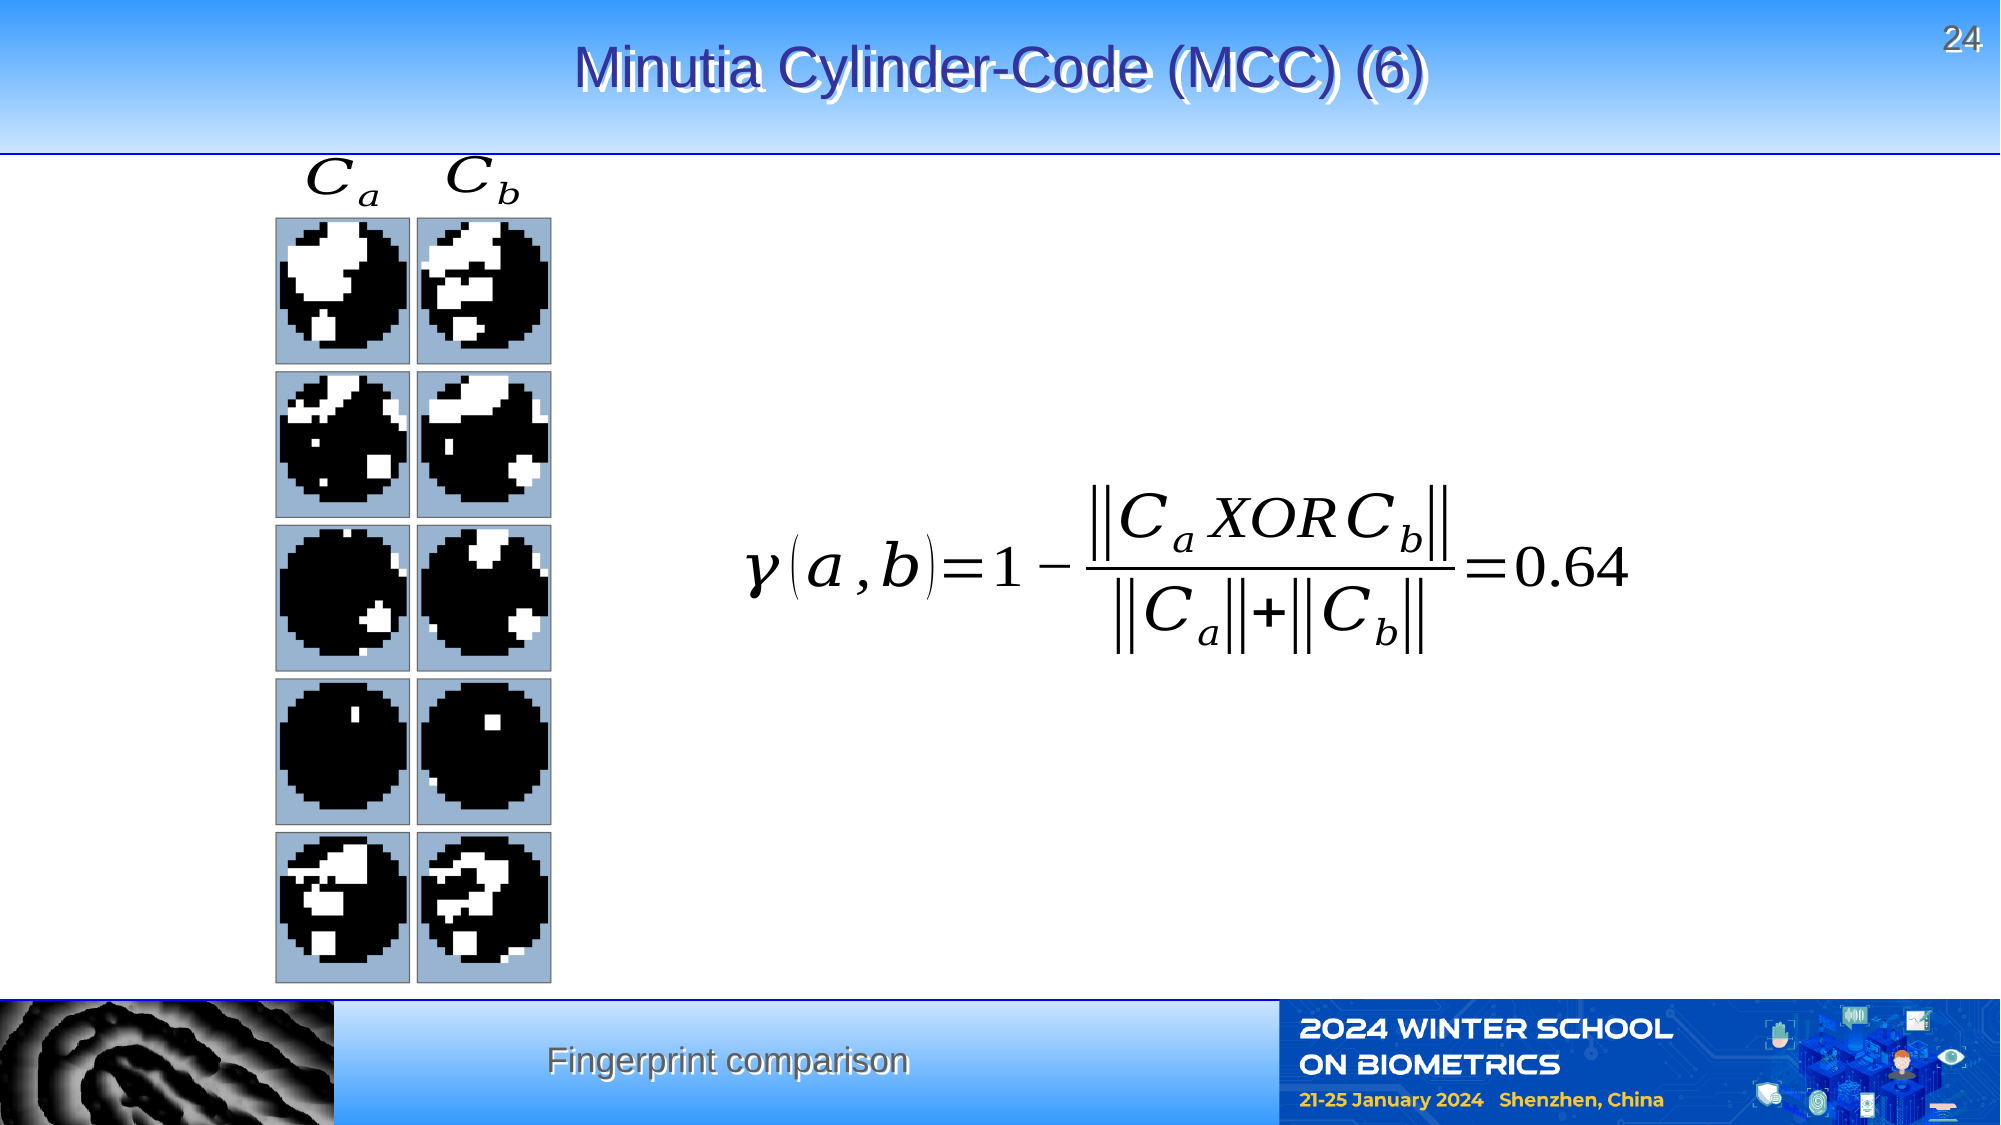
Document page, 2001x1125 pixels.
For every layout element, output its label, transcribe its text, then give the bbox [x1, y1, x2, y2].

title Minutia Cylinder-Code (MCC) (6) [249, 14, 1751, 115]
picture [0, 1001, 334, 1125]
footer Fingerprint comparison [530, 1025, 1256, 1091]
slide_number 23 [1834, 6, 1997, 63]
picture [1279, 999, 2000, 1125]
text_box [271, 149, 556, 989]
